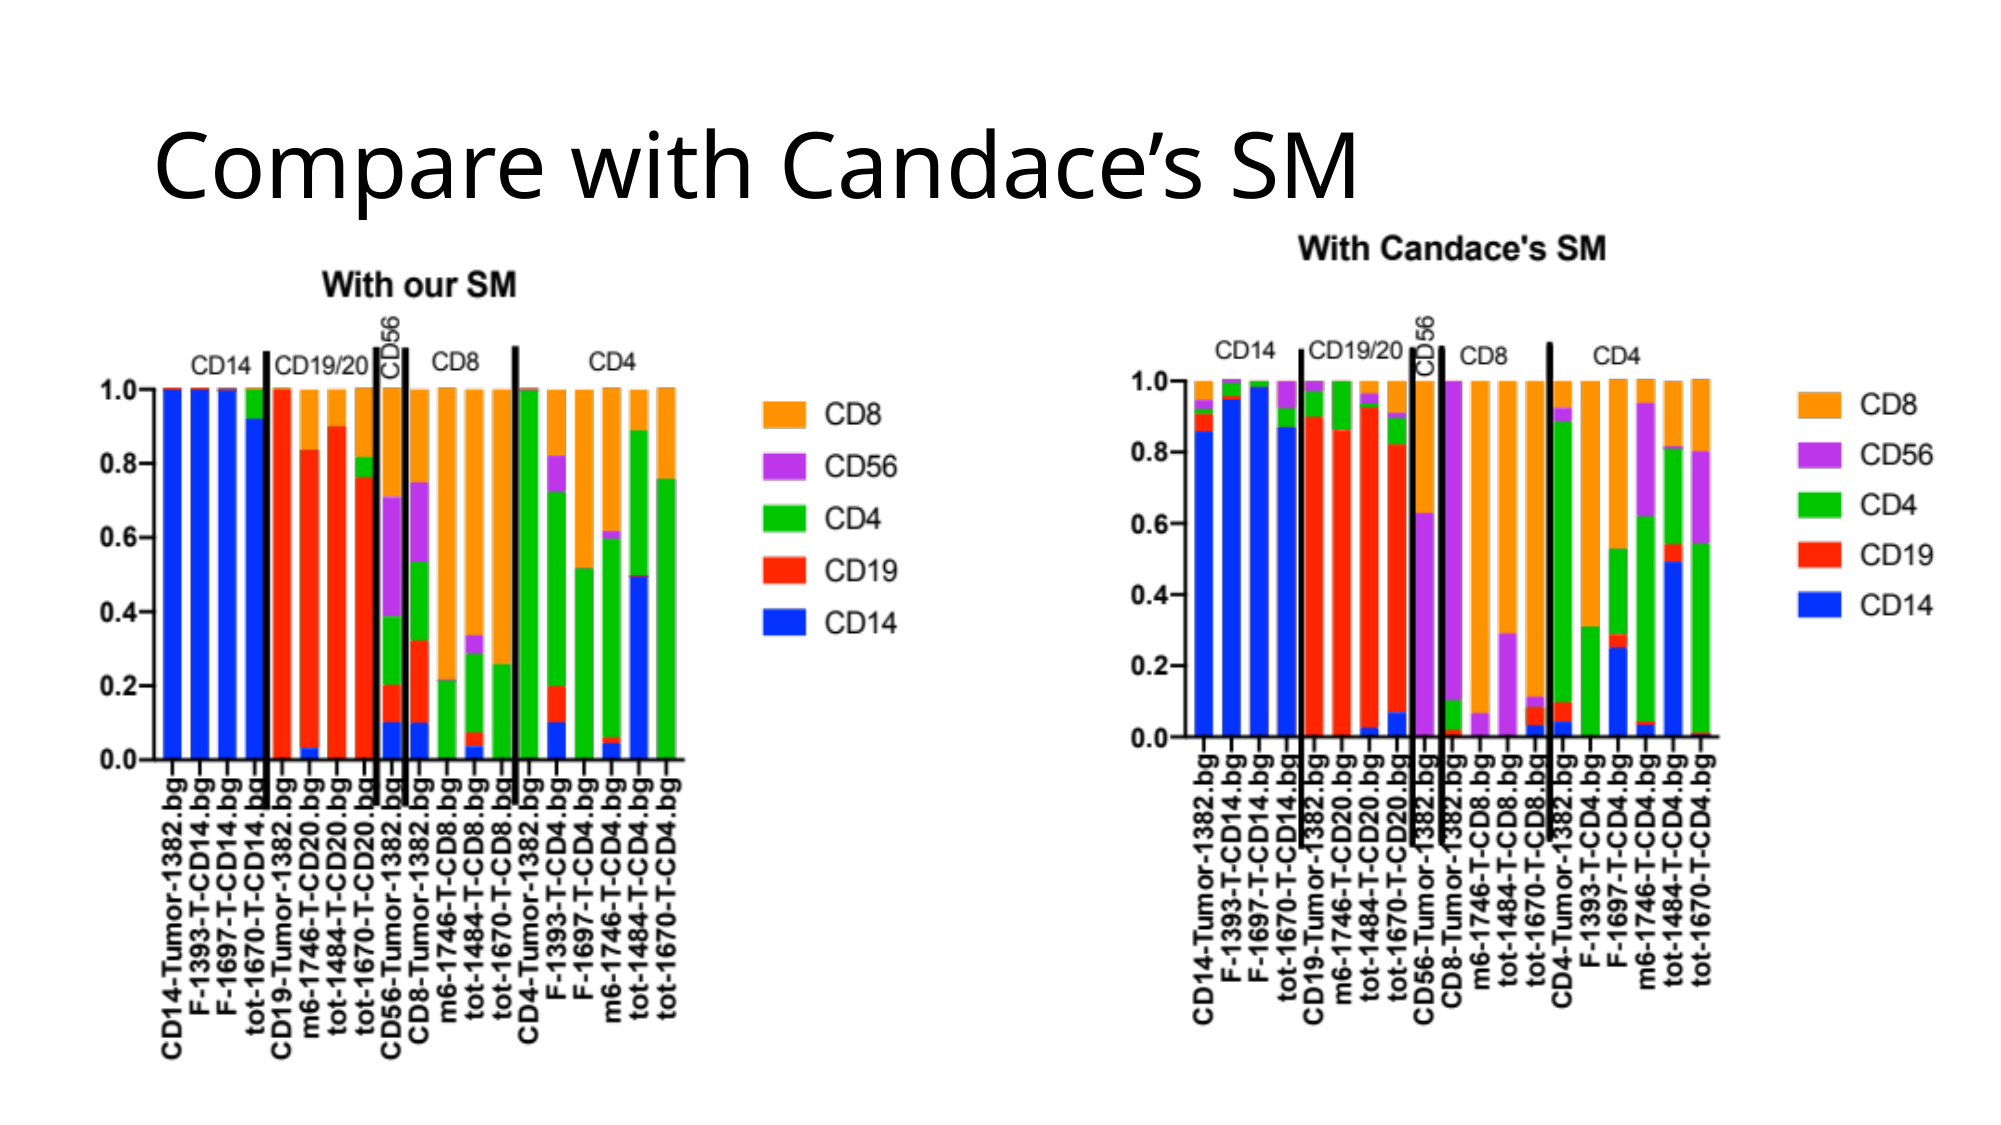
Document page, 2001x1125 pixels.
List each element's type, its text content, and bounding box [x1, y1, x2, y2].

picture [1126, 216, 1940, 1030]
picture [95, 251, 905, 1066]
title Compare with Candace’s SM [137, 59, 1863, 278]
